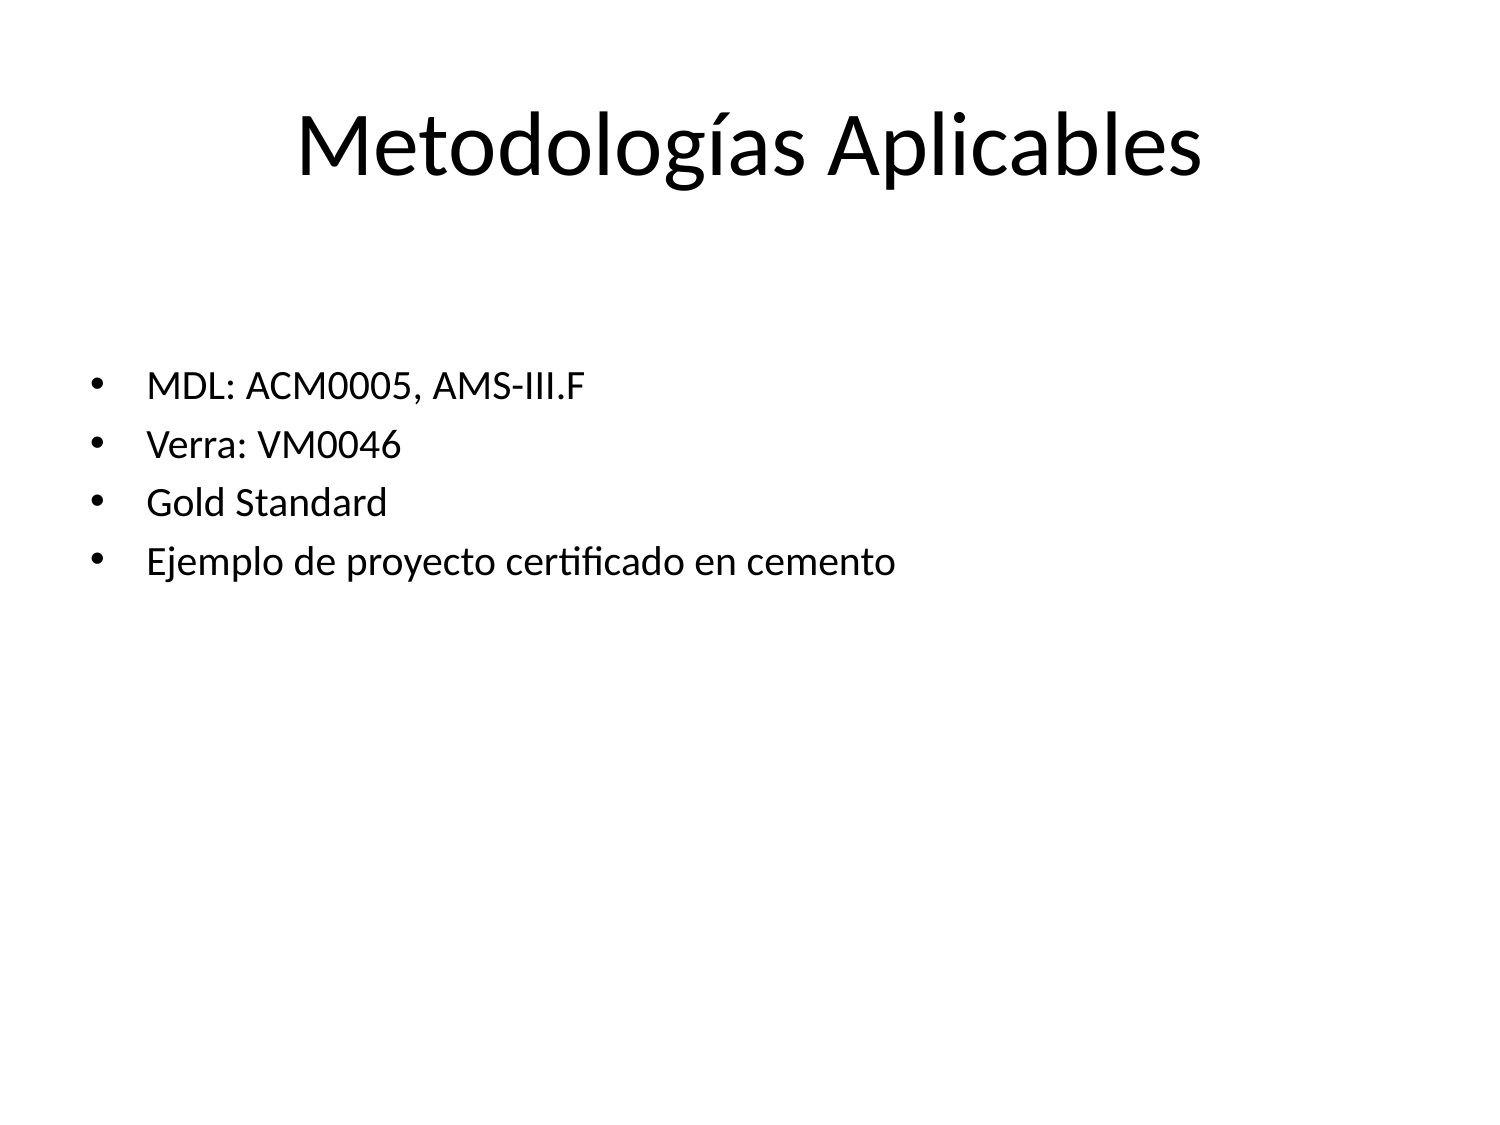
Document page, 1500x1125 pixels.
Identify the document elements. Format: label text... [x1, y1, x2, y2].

title Metodologías Aplicables [75, 45, 1425, 233]
list MDL: ACM0005, AMS-III.F Verra: VM0046 Gold Standard Ejemplo de proyecto certificado en cemento [75, 262, 1425, 1005]
